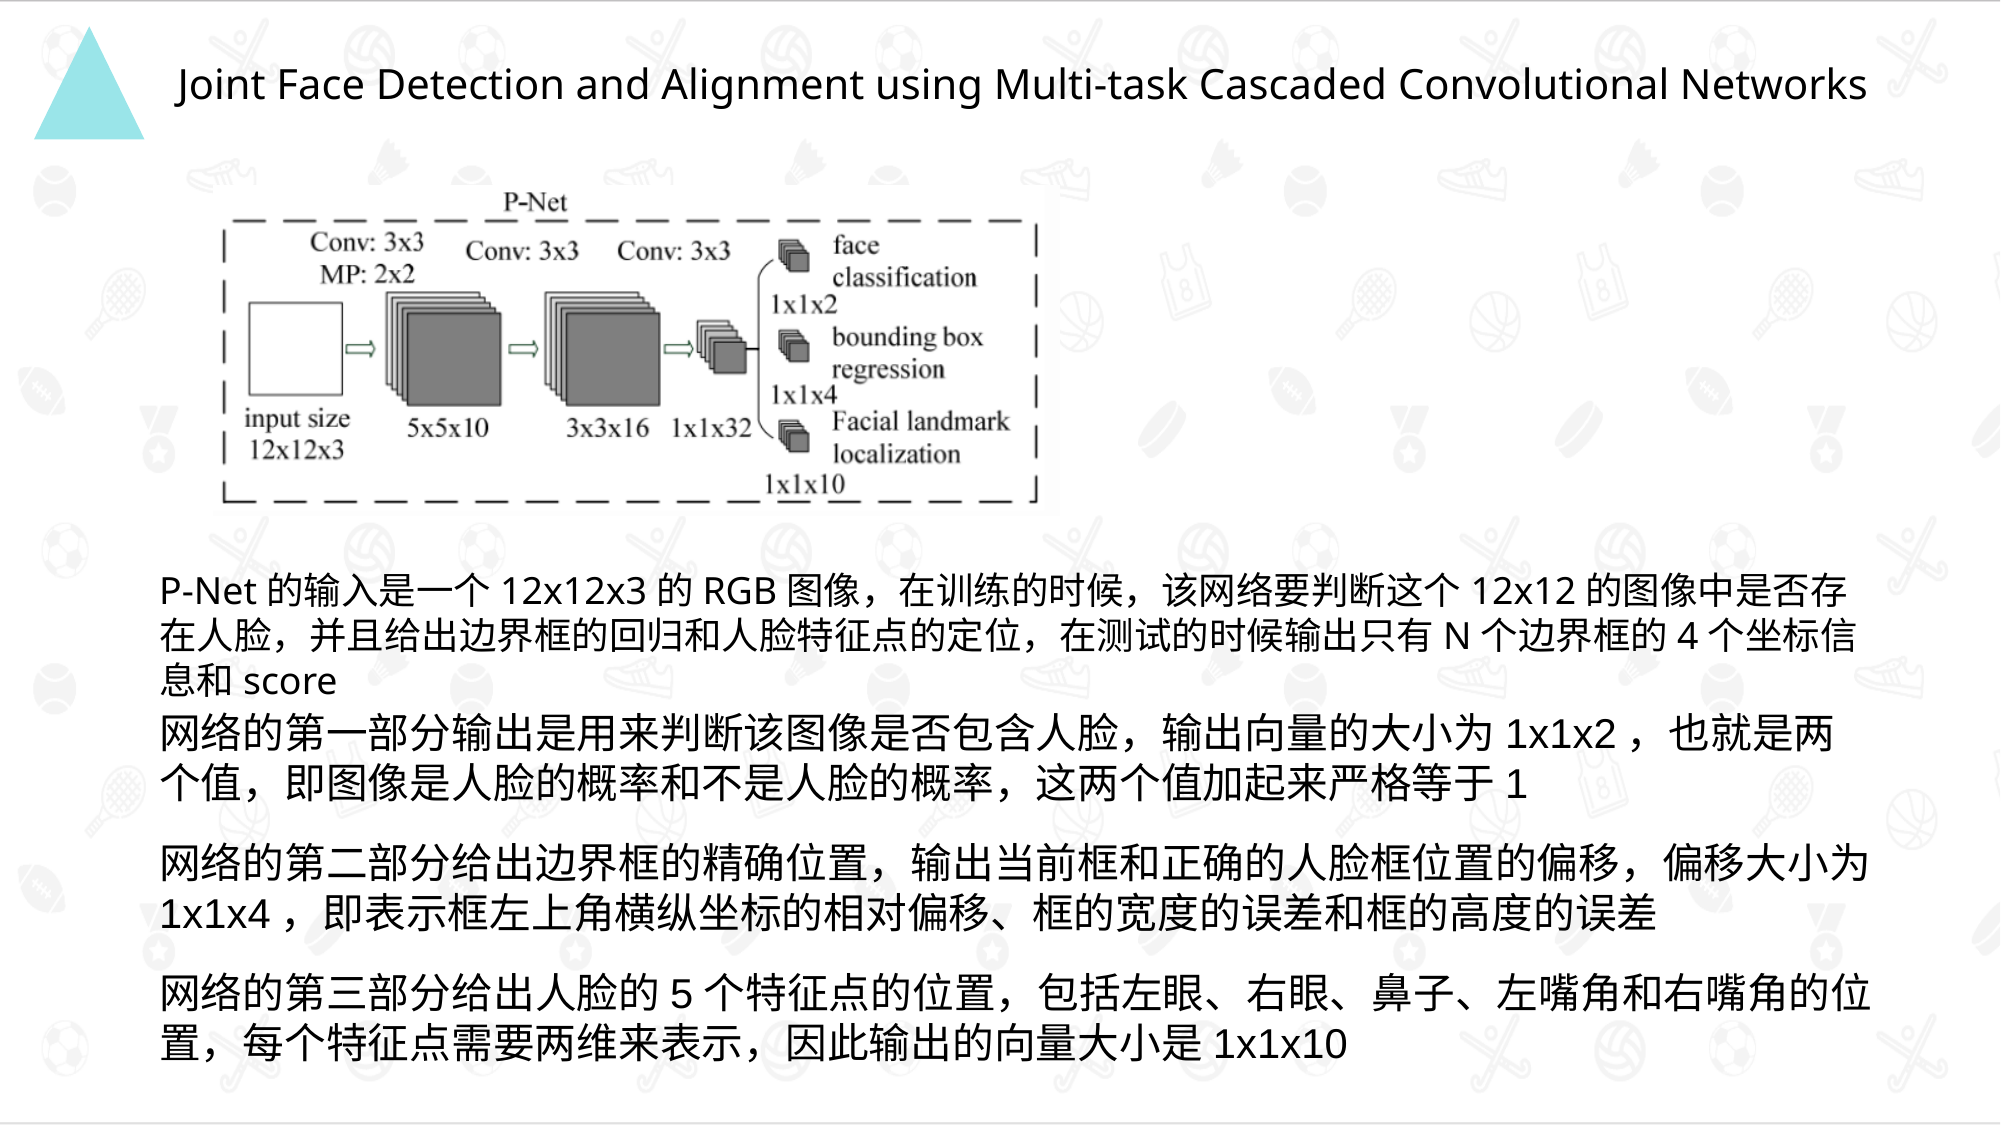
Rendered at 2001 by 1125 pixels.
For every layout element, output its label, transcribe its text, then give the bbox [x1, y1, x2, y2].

text_box 网络的第一部分输出是用来判断该图像是否包含人脸，输出向量的大小为1x1x2，也就是两个值，即图像是人脸的概率和不是人脸的概率，这两个值加起来严格等于1 [144, 699, 1892, 815]
text_box P-Net的输入是一个12x12x3的RGB图像，在训练的时候，该网络要判断这个12x12的图像中是否存在人脸，并且给出边界框的回归和人脸特征点的定位，在测试的时候输出只有N个边界框的4个坐标信息和score [144, 559, 1892, 699]
text_box 网络的第三部分给出人脸的5个特征点的位置，包括左眼、右眼、鼻子、左嘴角和右嘴角的位置，每个特征点需要两维来表示，因此输出的向量大小是1x1x10 [144, 959, 1892, 1075]
text_box [32, 23, 147, 141]
text_box Joint Face Detection and Alignment using Multi-task Cascaded Convolutional Networks [162, 50, 1956, 115]
text_box [144, 899, 1956, 975]
picture [0, 0, 2001, 1125]
text_box 网络的第二部分给出边界框的精确位置，输出当前框和正确的人脸框位置的偏移，偏移大小为1x1x4，即表示框左上角横纵坐标的相对偏移、框的宽度的误差和框的高度的误差 [144, 829, 1892, 945]
